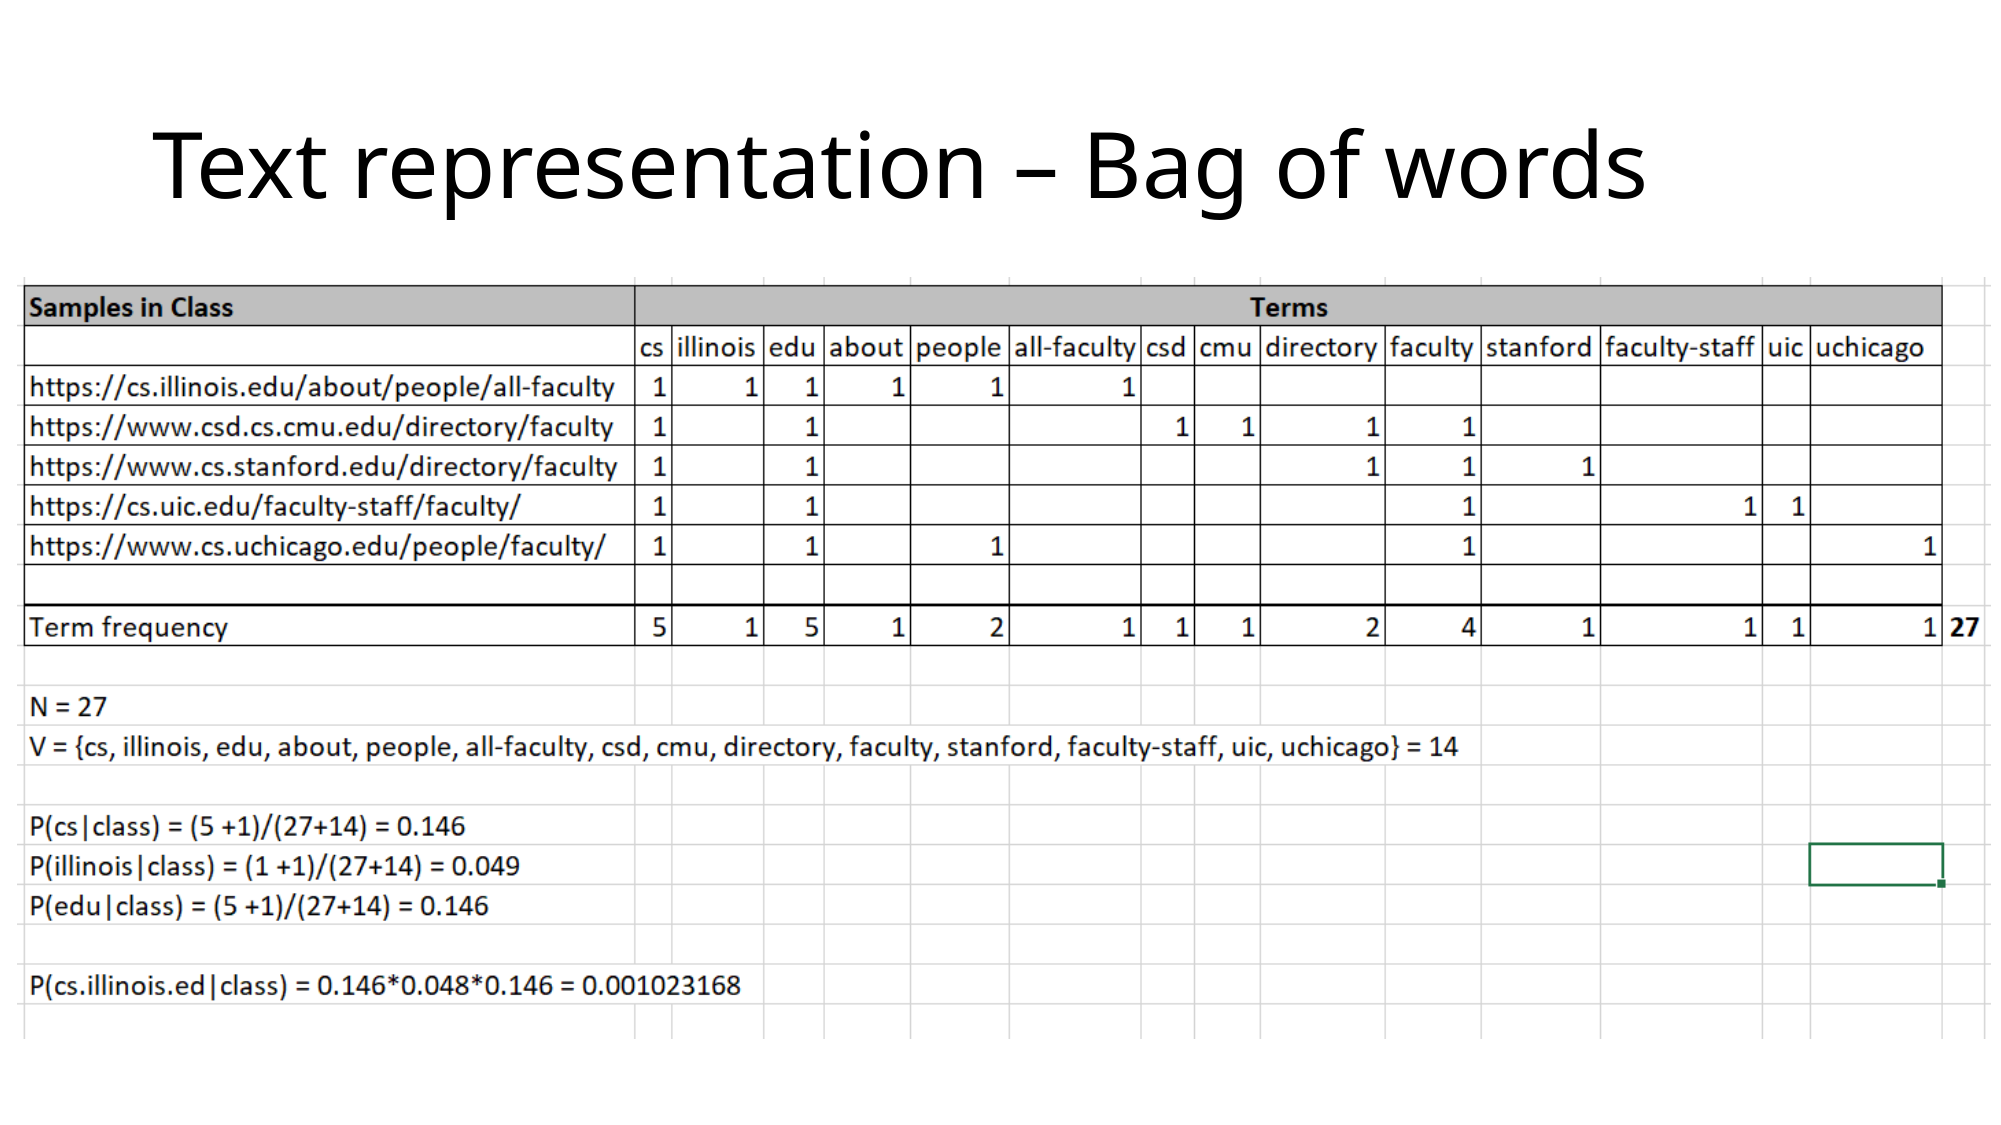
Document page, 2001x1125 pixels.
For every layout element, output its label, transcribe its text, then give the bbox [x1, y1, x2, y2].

picture [17, 277, 1991, 1039]
title Text representation – Bag of words [137, 59, 1863, 277]
